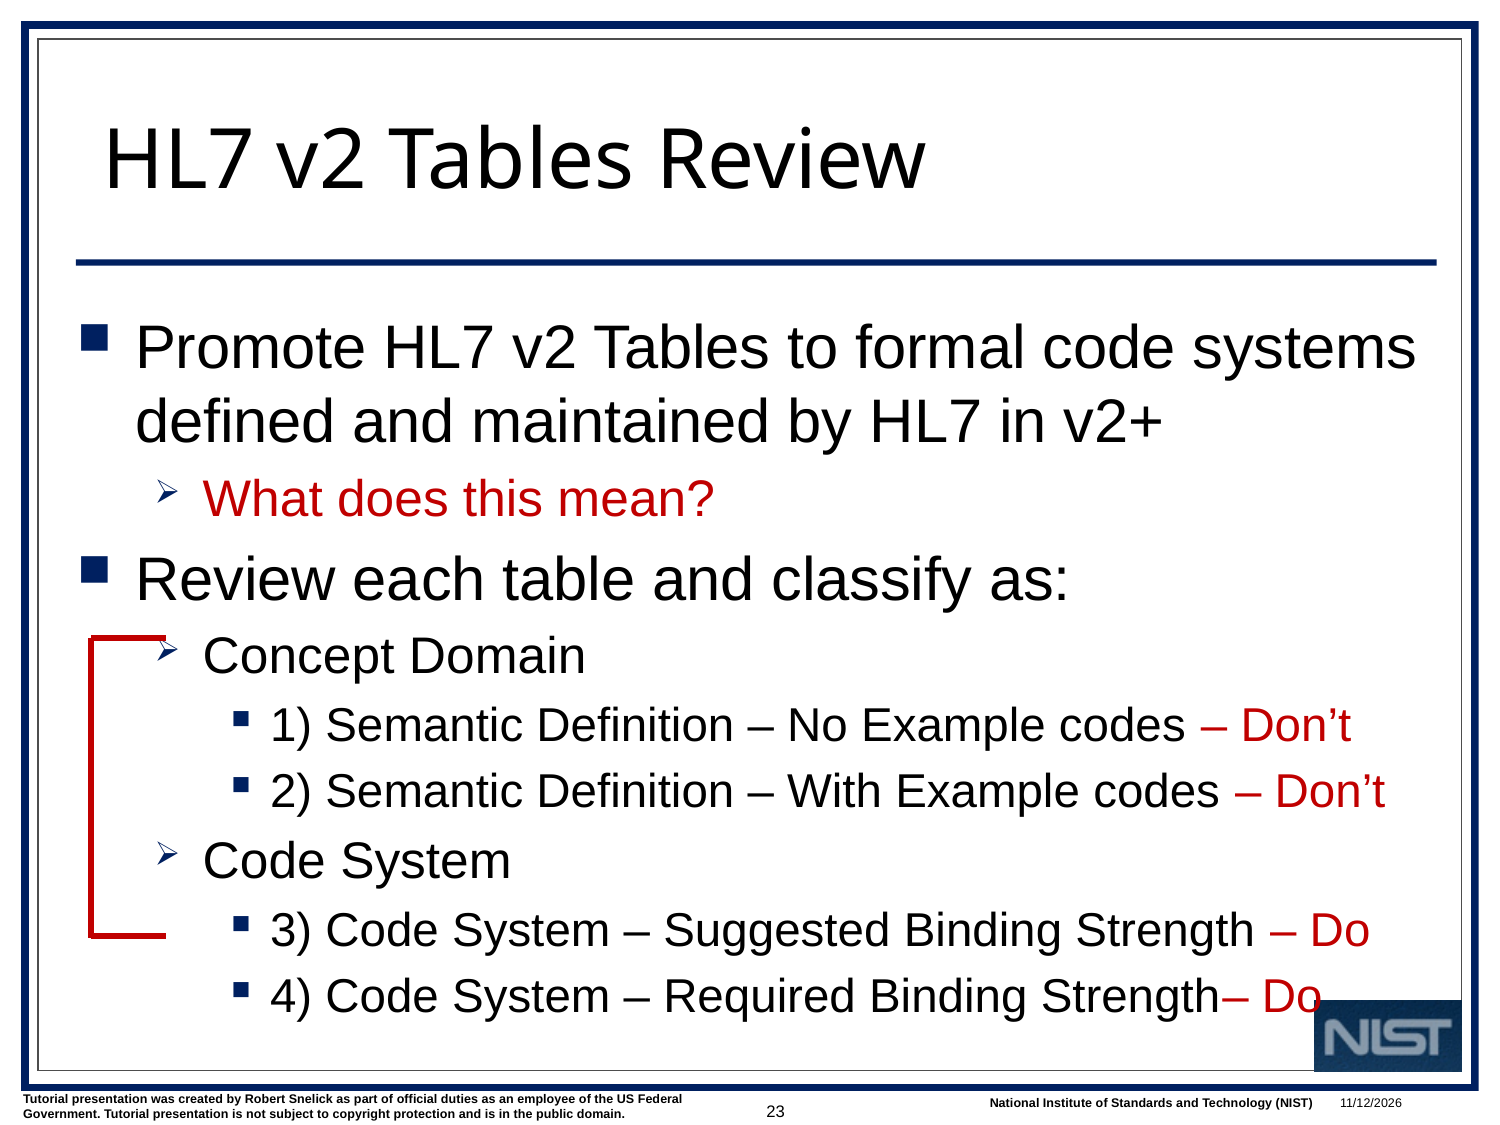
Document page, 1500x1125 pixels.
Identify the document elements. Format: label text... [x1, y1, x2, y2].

table_header Constrainable Open [94, 641, 160, 647]
picture [1314, 1000, 1462, 1072]
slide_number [1324, 1087, 1463, 1113]
title HL7 v2 Tables Review [87, 77, 1426, 213]
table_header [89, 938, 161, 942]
slide_number 23 [712, 1071, 801, 1125]
list Promote HL7 v2 Tables to formal code systems defined and maintained by HL7 in v2+ What does this mean? Review each table and classify as: Concept Domain 1) Semantic Definition – No Example codes – Don’t 2) Semantic Definition – With Example codes – Don’t Code System 3) Code System – Suggested Binding Strength – Do 4) Code System – Required Binding Strength– Do [62, 299, 1438, 1051]
